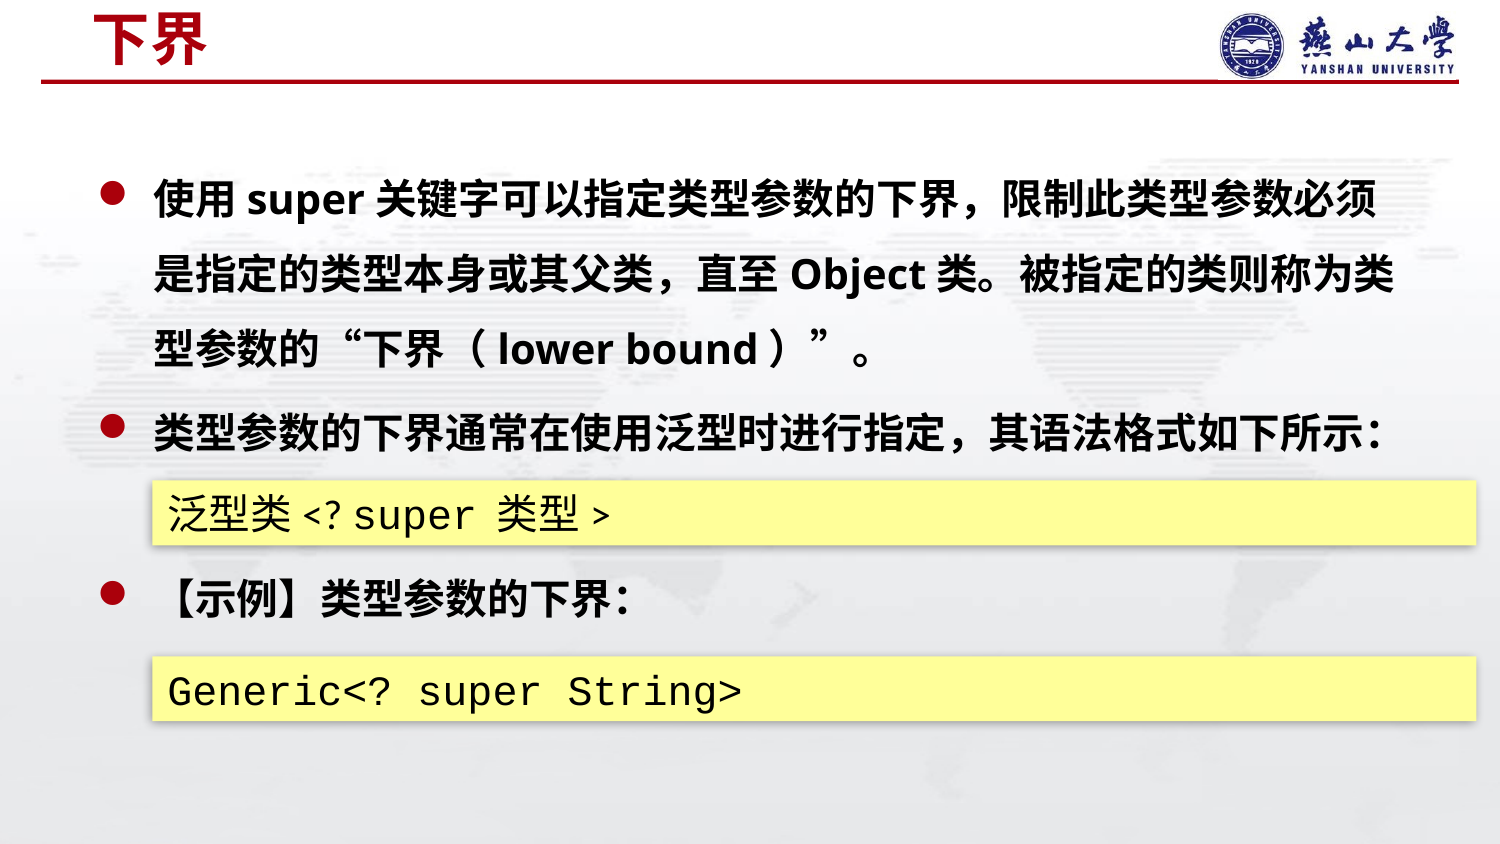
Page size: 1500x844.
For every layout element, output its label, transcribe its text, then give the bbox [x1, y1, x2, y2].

text_box 泛型类<? super 类型> [152, 480, 1477, 546]
text_box Generic<? super String> [152, 656, 1477, 722]
title 下界 [76, 2, 873, 71]
picture [0, 1, 1500, 844]
list 使用super关键字可以指定类型参数的下界，限制此类型参数必须是指定的类型本身或其父类，直至Object类。被指定的类则称为类型参数的“下界（lower bound）”。 类型参数的下界通常在使用泛型时进行指定，其语法格式如下所示： 【示例】类型参数的下界： [81, 140, 1429, 774]
